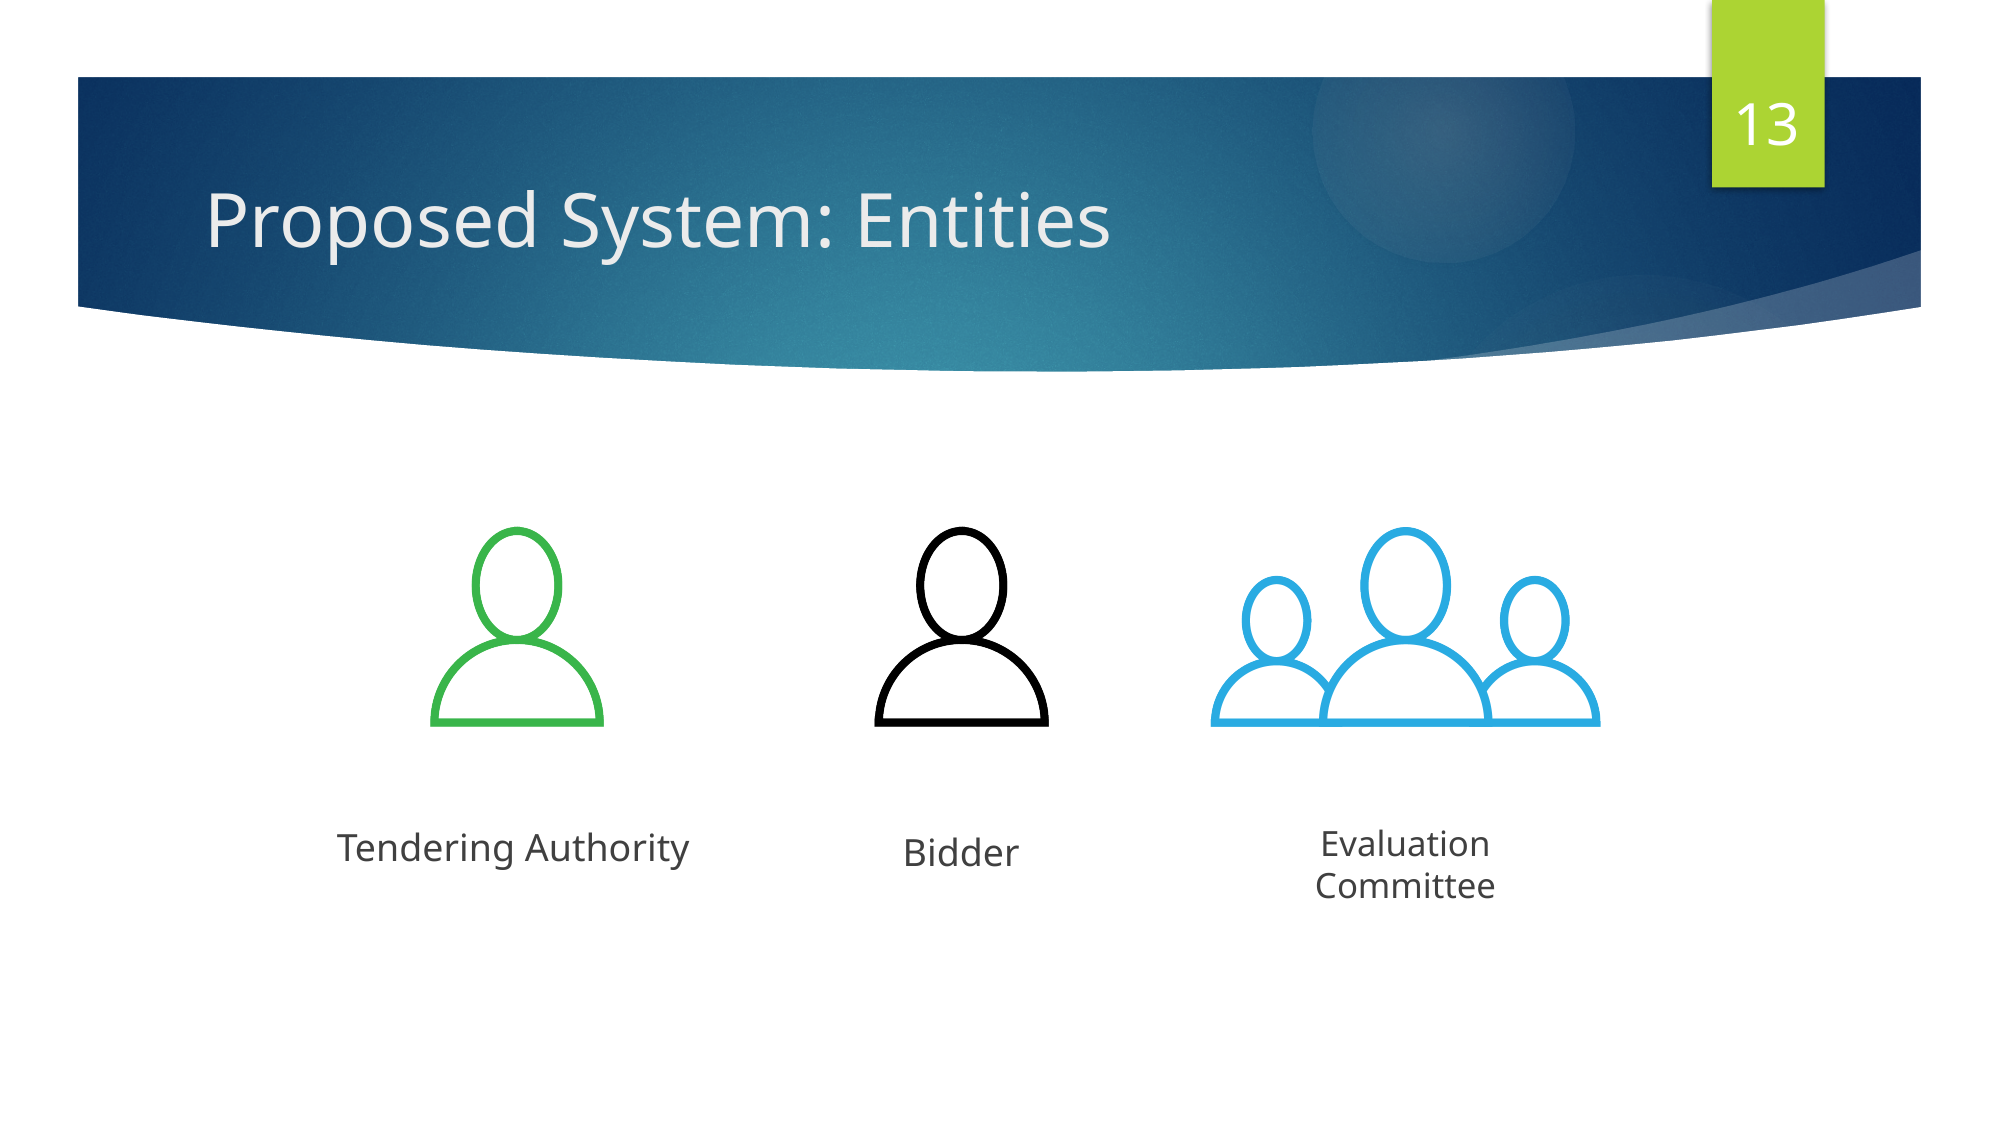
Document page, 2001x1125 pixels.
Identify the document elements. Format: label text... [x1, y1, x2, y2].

picture [1210, 525, 1601, 728]
text_box Bidder [849, 821, 1073, 921]
title Proposed System: Entities [189, 159, 1627, 276]
picture [429, 526, 605, 727]
list Tendering Authority [321, 816, 713, 917]
text_box Evaluation Committee [1267, 814, 1543, 914]
slide_number 13 [1698, 48, 1836, 175]
picture [873, 526, 1049, 727]
